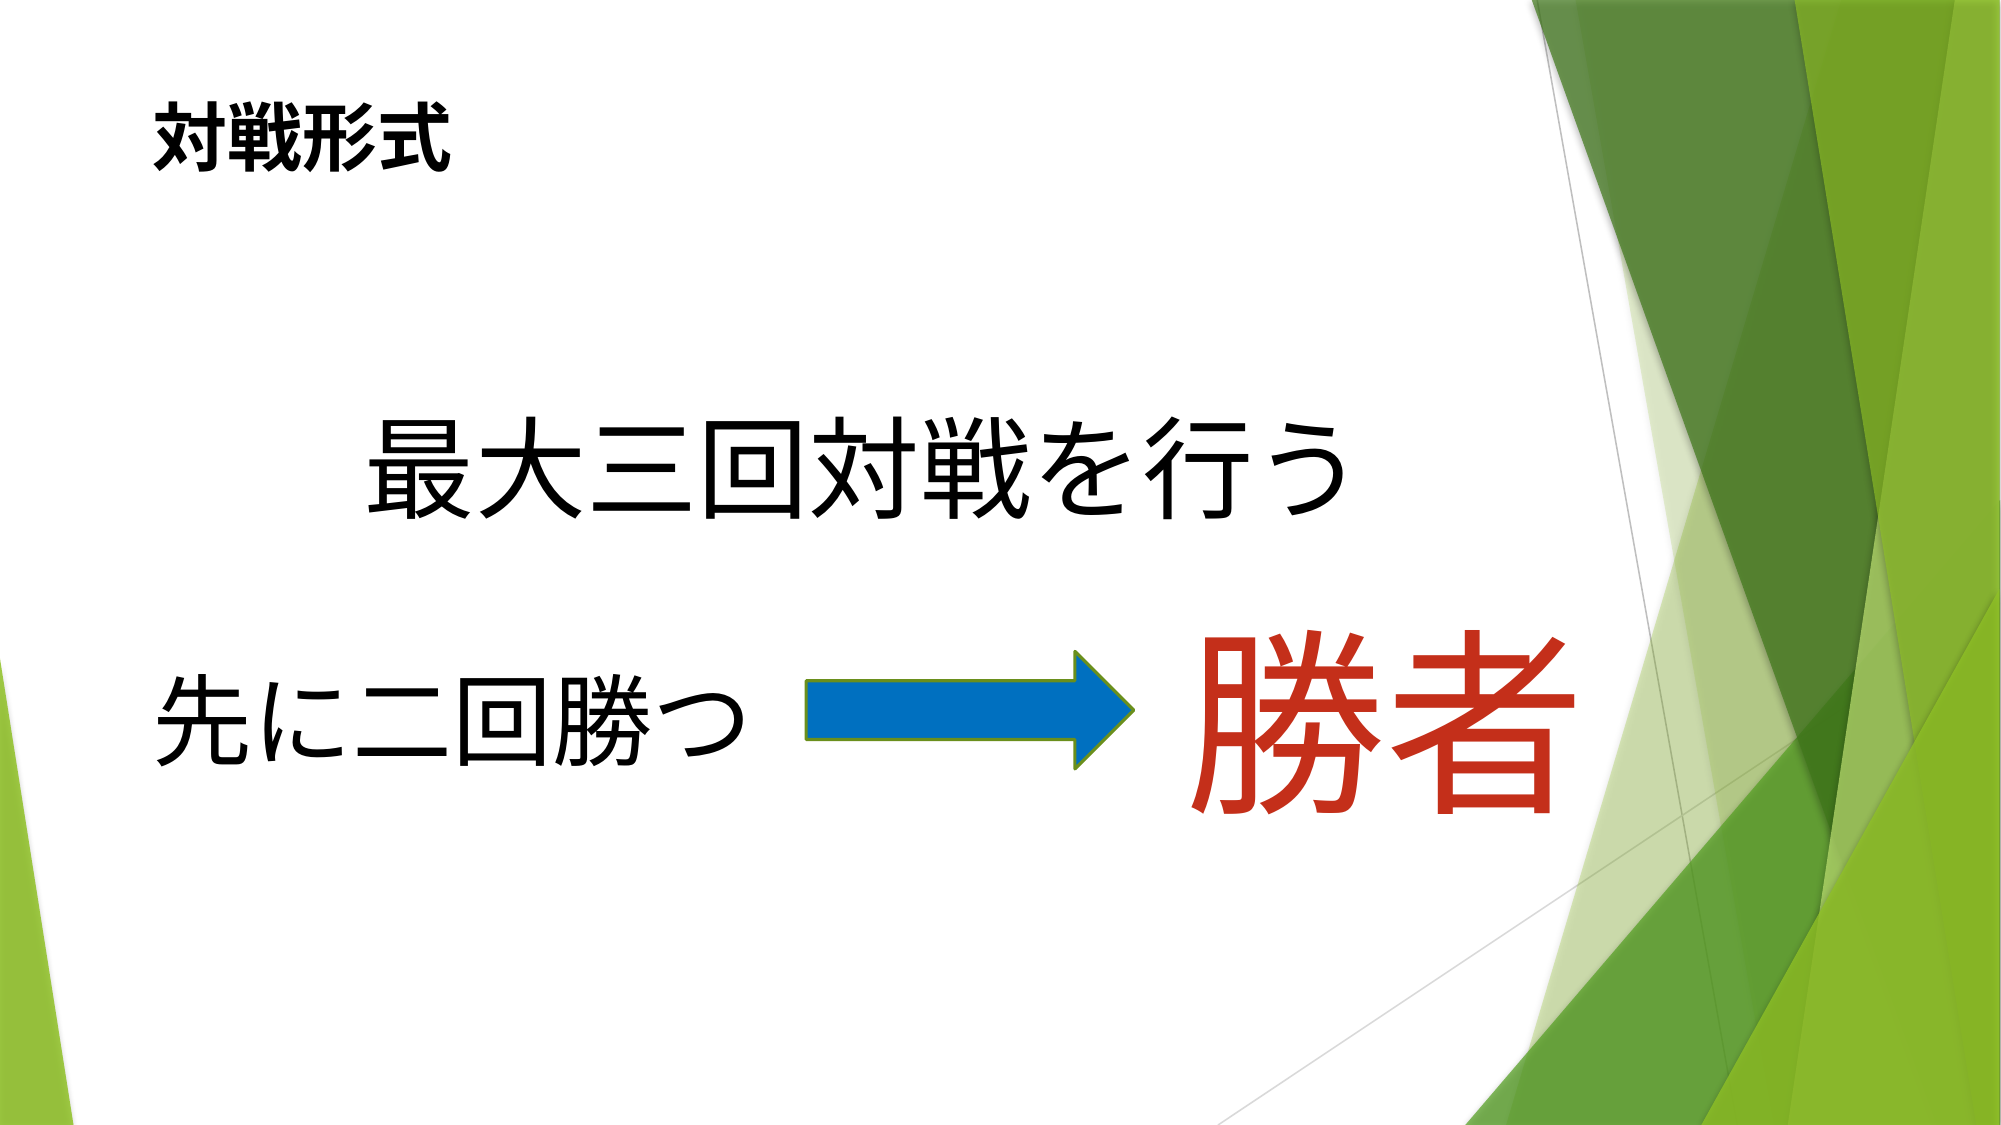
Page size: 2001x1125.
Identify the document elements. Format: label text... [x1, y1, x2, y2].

text_box 勝者 [1169, 590, 1600, 846]
text_box 先に二回勝つ [137, 651, 807, 787]
list 最大三回対戦を行う [349, 391, 1473, 540]
text_box [804, 649, 1135, 771]
title 対戦形式 [137, 83, 849, 271]
